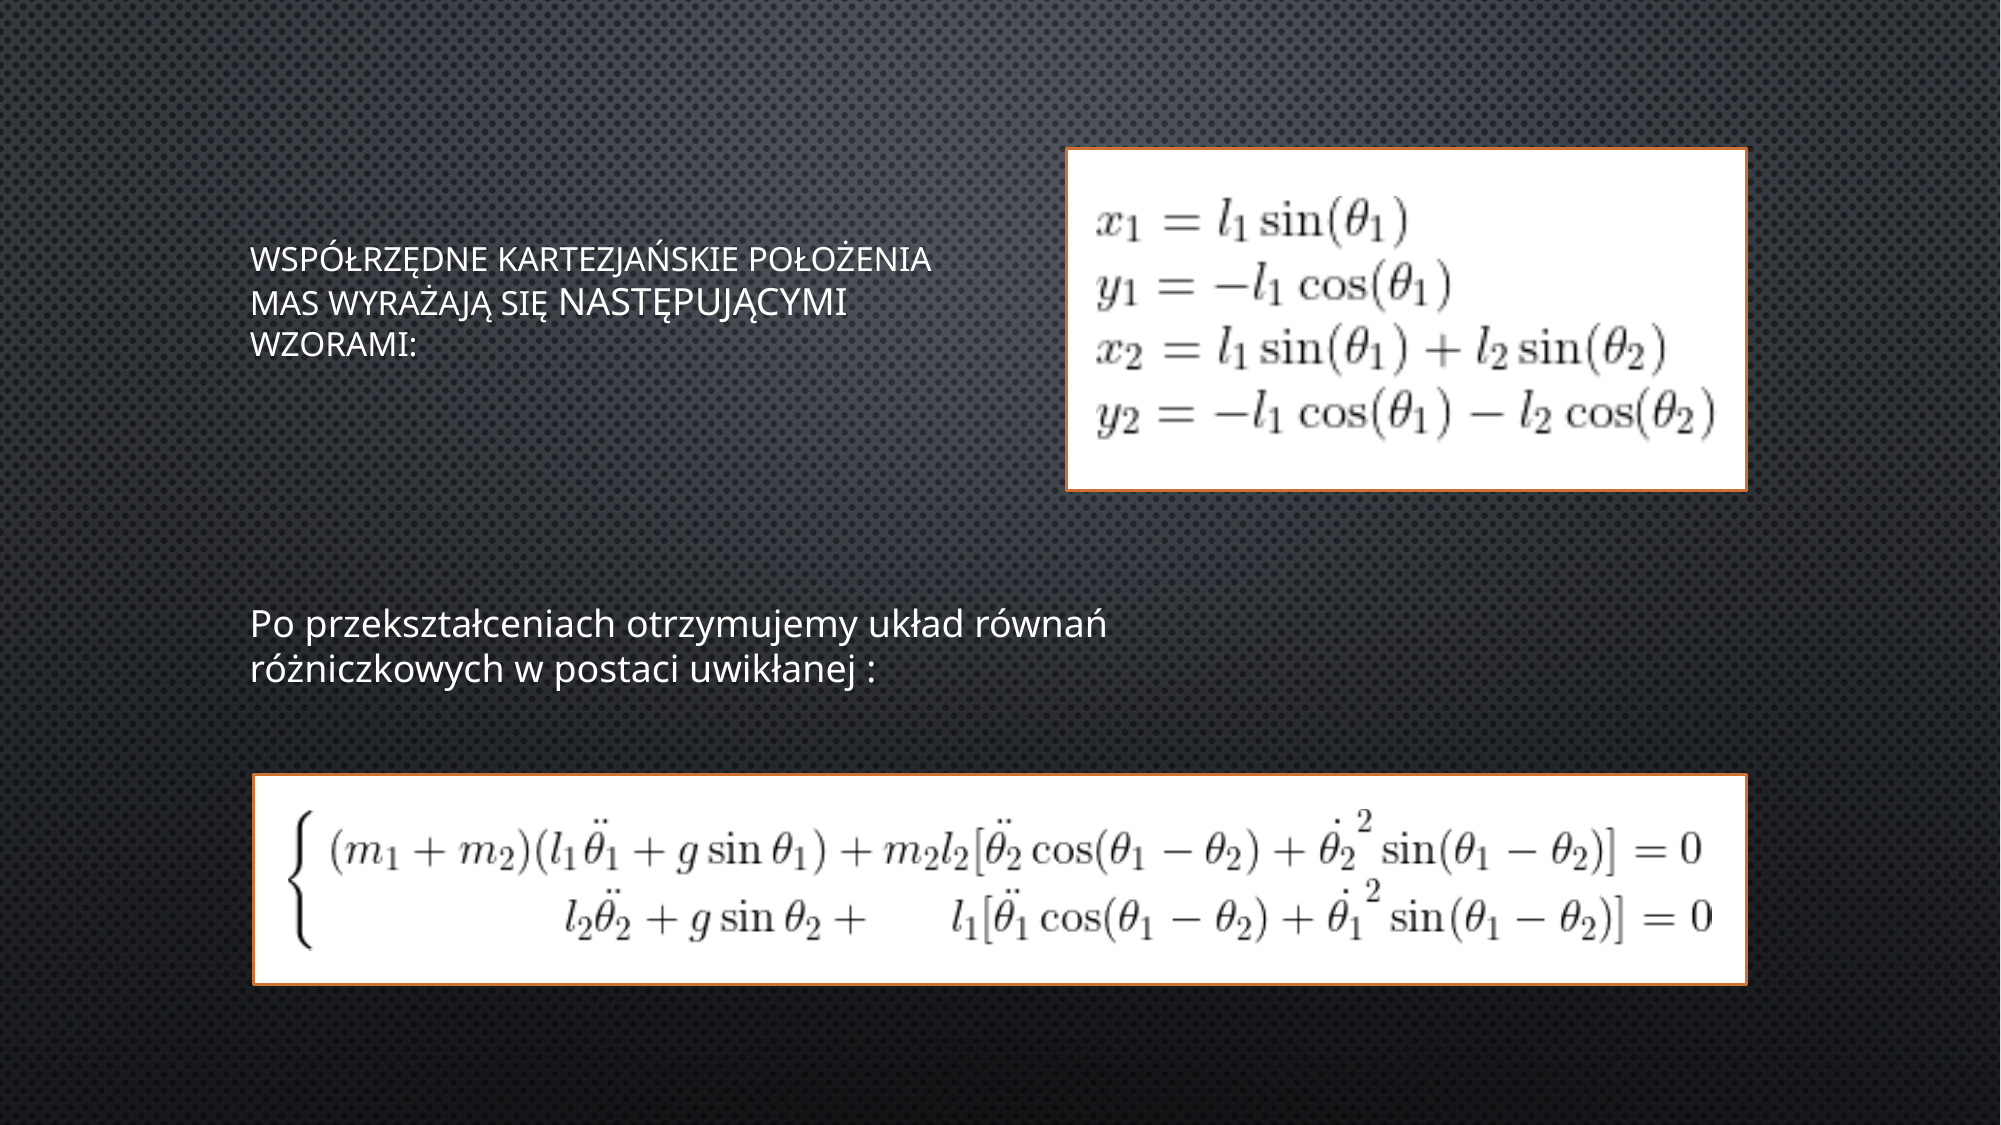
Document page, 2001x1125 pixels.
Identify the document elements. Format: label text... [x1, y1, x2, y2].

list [1096, 196, 1717, 443]
text_box Po przekształceniach otrzymujemy układ równań różniczkowych w postaci uwikłanej : [234, 592, 1235, 698]
list Współrzędne kartezjańskie położenia mas wyrażają się następującymi wzorami: [234, 78, 1000, 522]
text_box [252, 773, 1748, 986]
picture [288, 808, 1712, 951]
text_box [1065, 147, 1748, 492]
